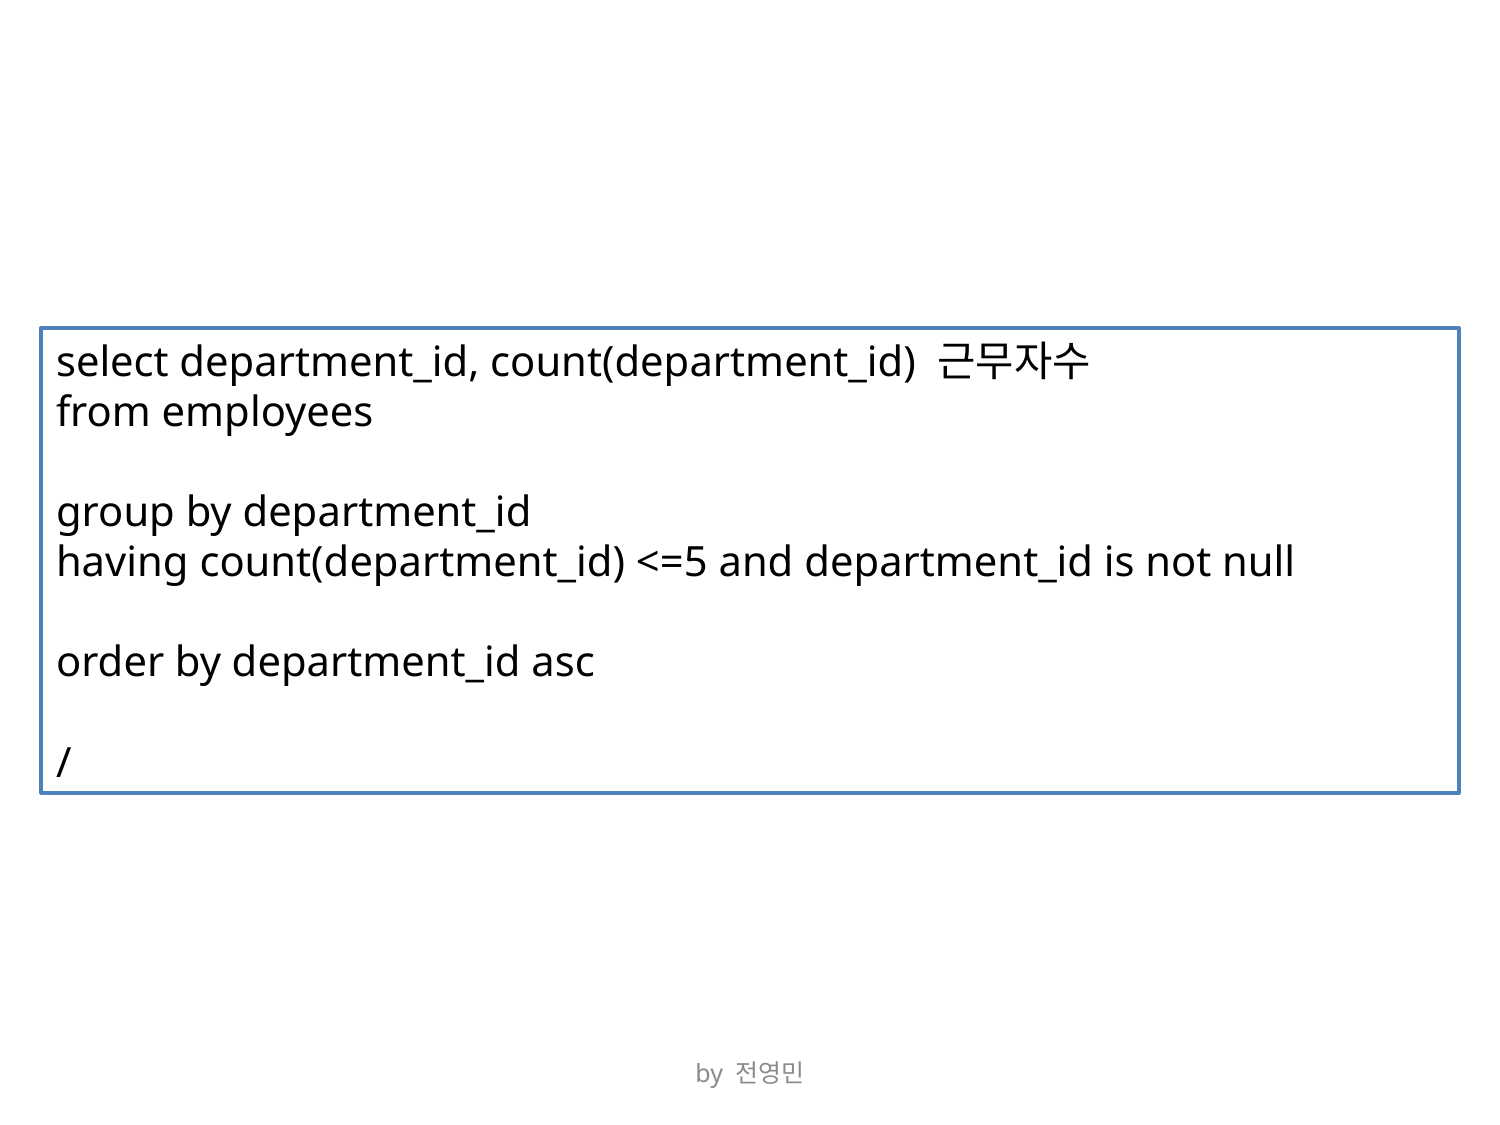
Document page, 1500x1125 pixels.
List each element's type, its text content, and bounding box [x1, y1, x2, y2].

text_box select department_id, count(department_id) 근무자수 from employees group by department_id having count(department_id) <=5 and department_id is not null order by department_id asc / [39, 326, 1461, 795]
footer by 전영민 [512, 1042, 988, 1103]
